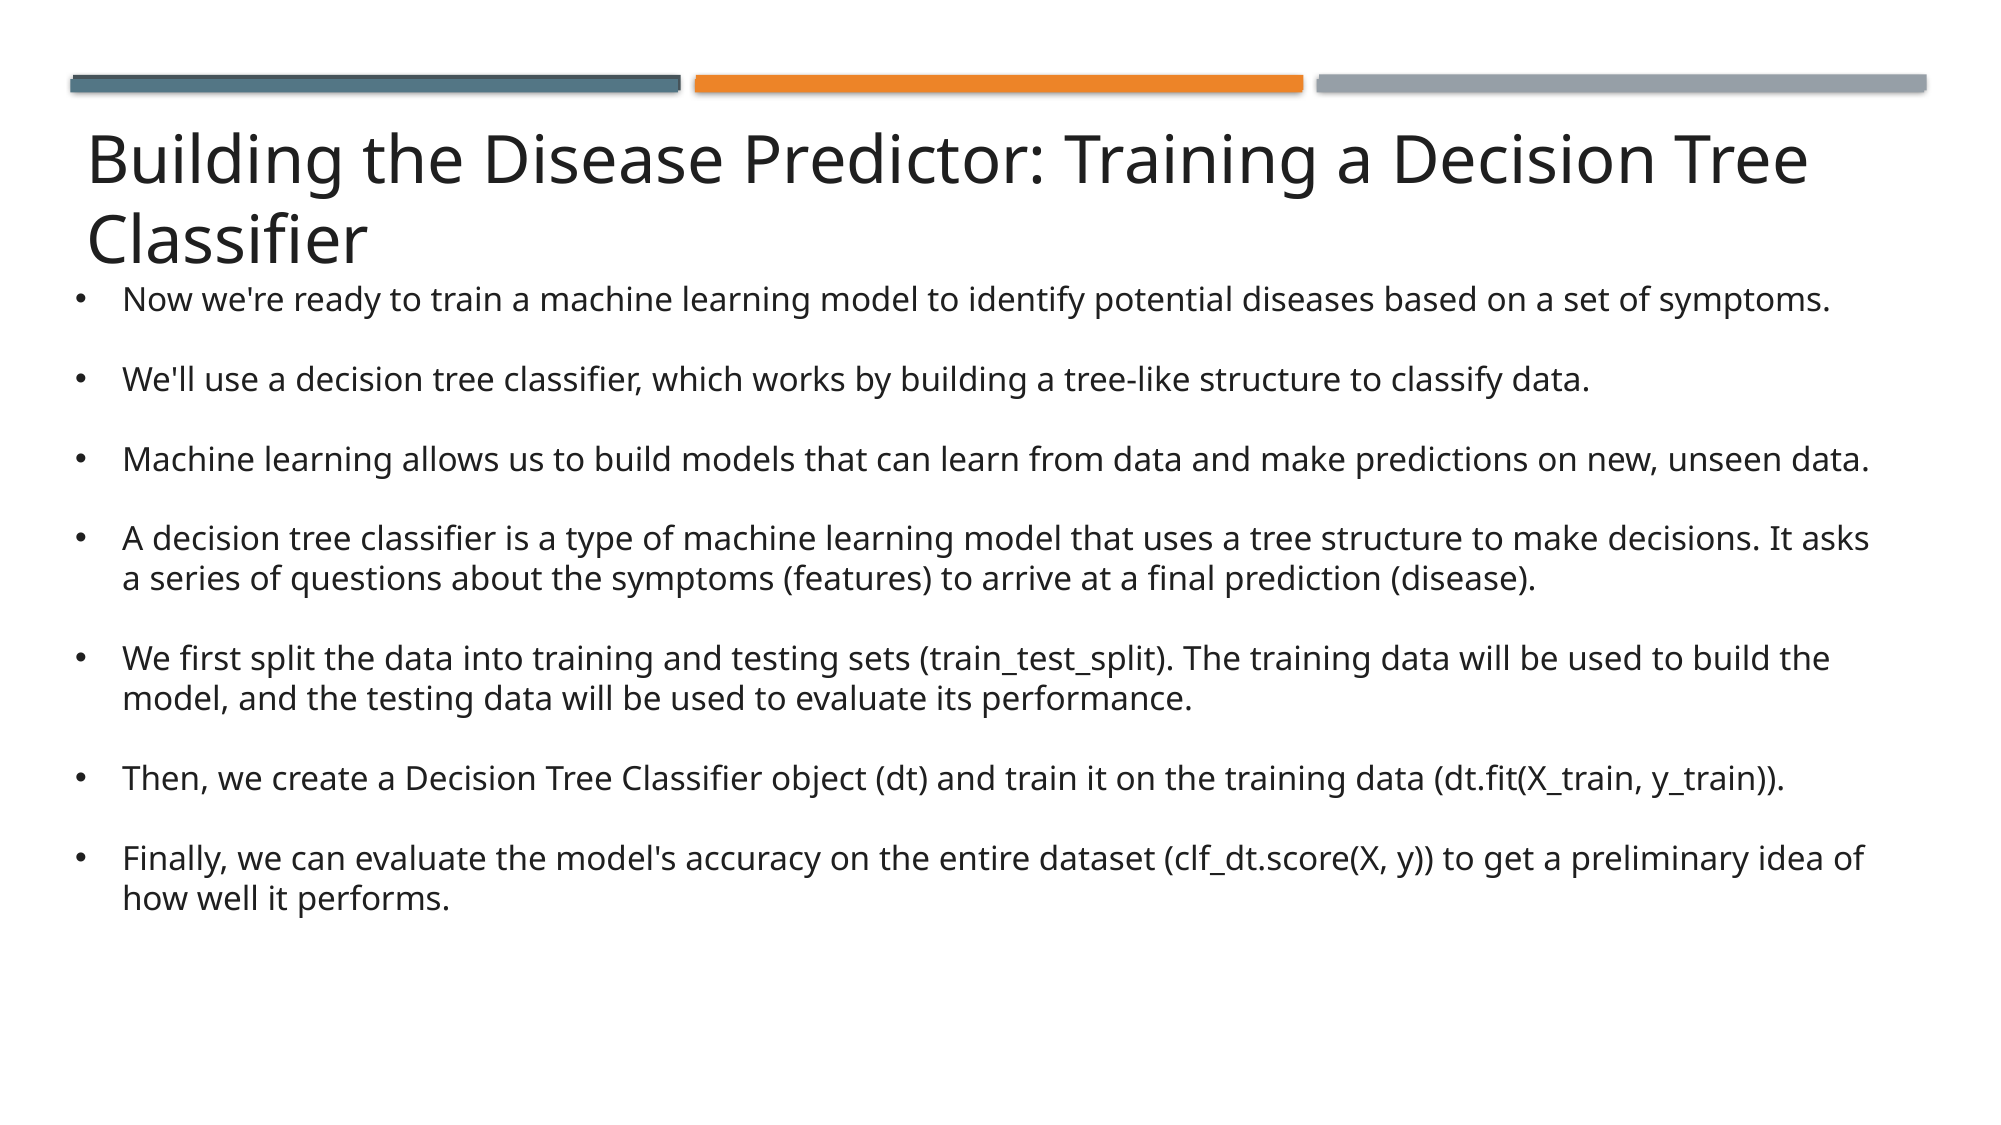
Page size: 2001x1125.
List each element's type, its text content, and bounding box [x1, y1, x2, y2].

text_box Now we're ready to train a machine learning model to identify potential diseases based on a set of symptoms. We'll use a decision tree classifier, which works by building a tree-like structure to classify data. Machine learning allows us to build models that can learn from data and make predictions on new, unseen data. A decision tree classifier is a type of machine learning model that uses a tree structure to make decisions. It asks a series of questions about the symptoms (features) to arrive at a final prediction (disease). We first split the data into training and testing sets (train_test_split). The training data will be used to build the model, and the testing data will be used to evaluate its performance. Then, we create a Decision Tree Classifier object (dt) and train it on the training data (dt.fit(X_train, y_train)). Finally, we can evaluate the model's accuracy on the entire dataset (clf_dt.score(X, y)) to get a preliminary idea of how well it performs. [60, 270, 1905, 1044]
text_box Building the Disease Predictor: Training a Decision Tree Classifier [71, 109, 1929, 284]
